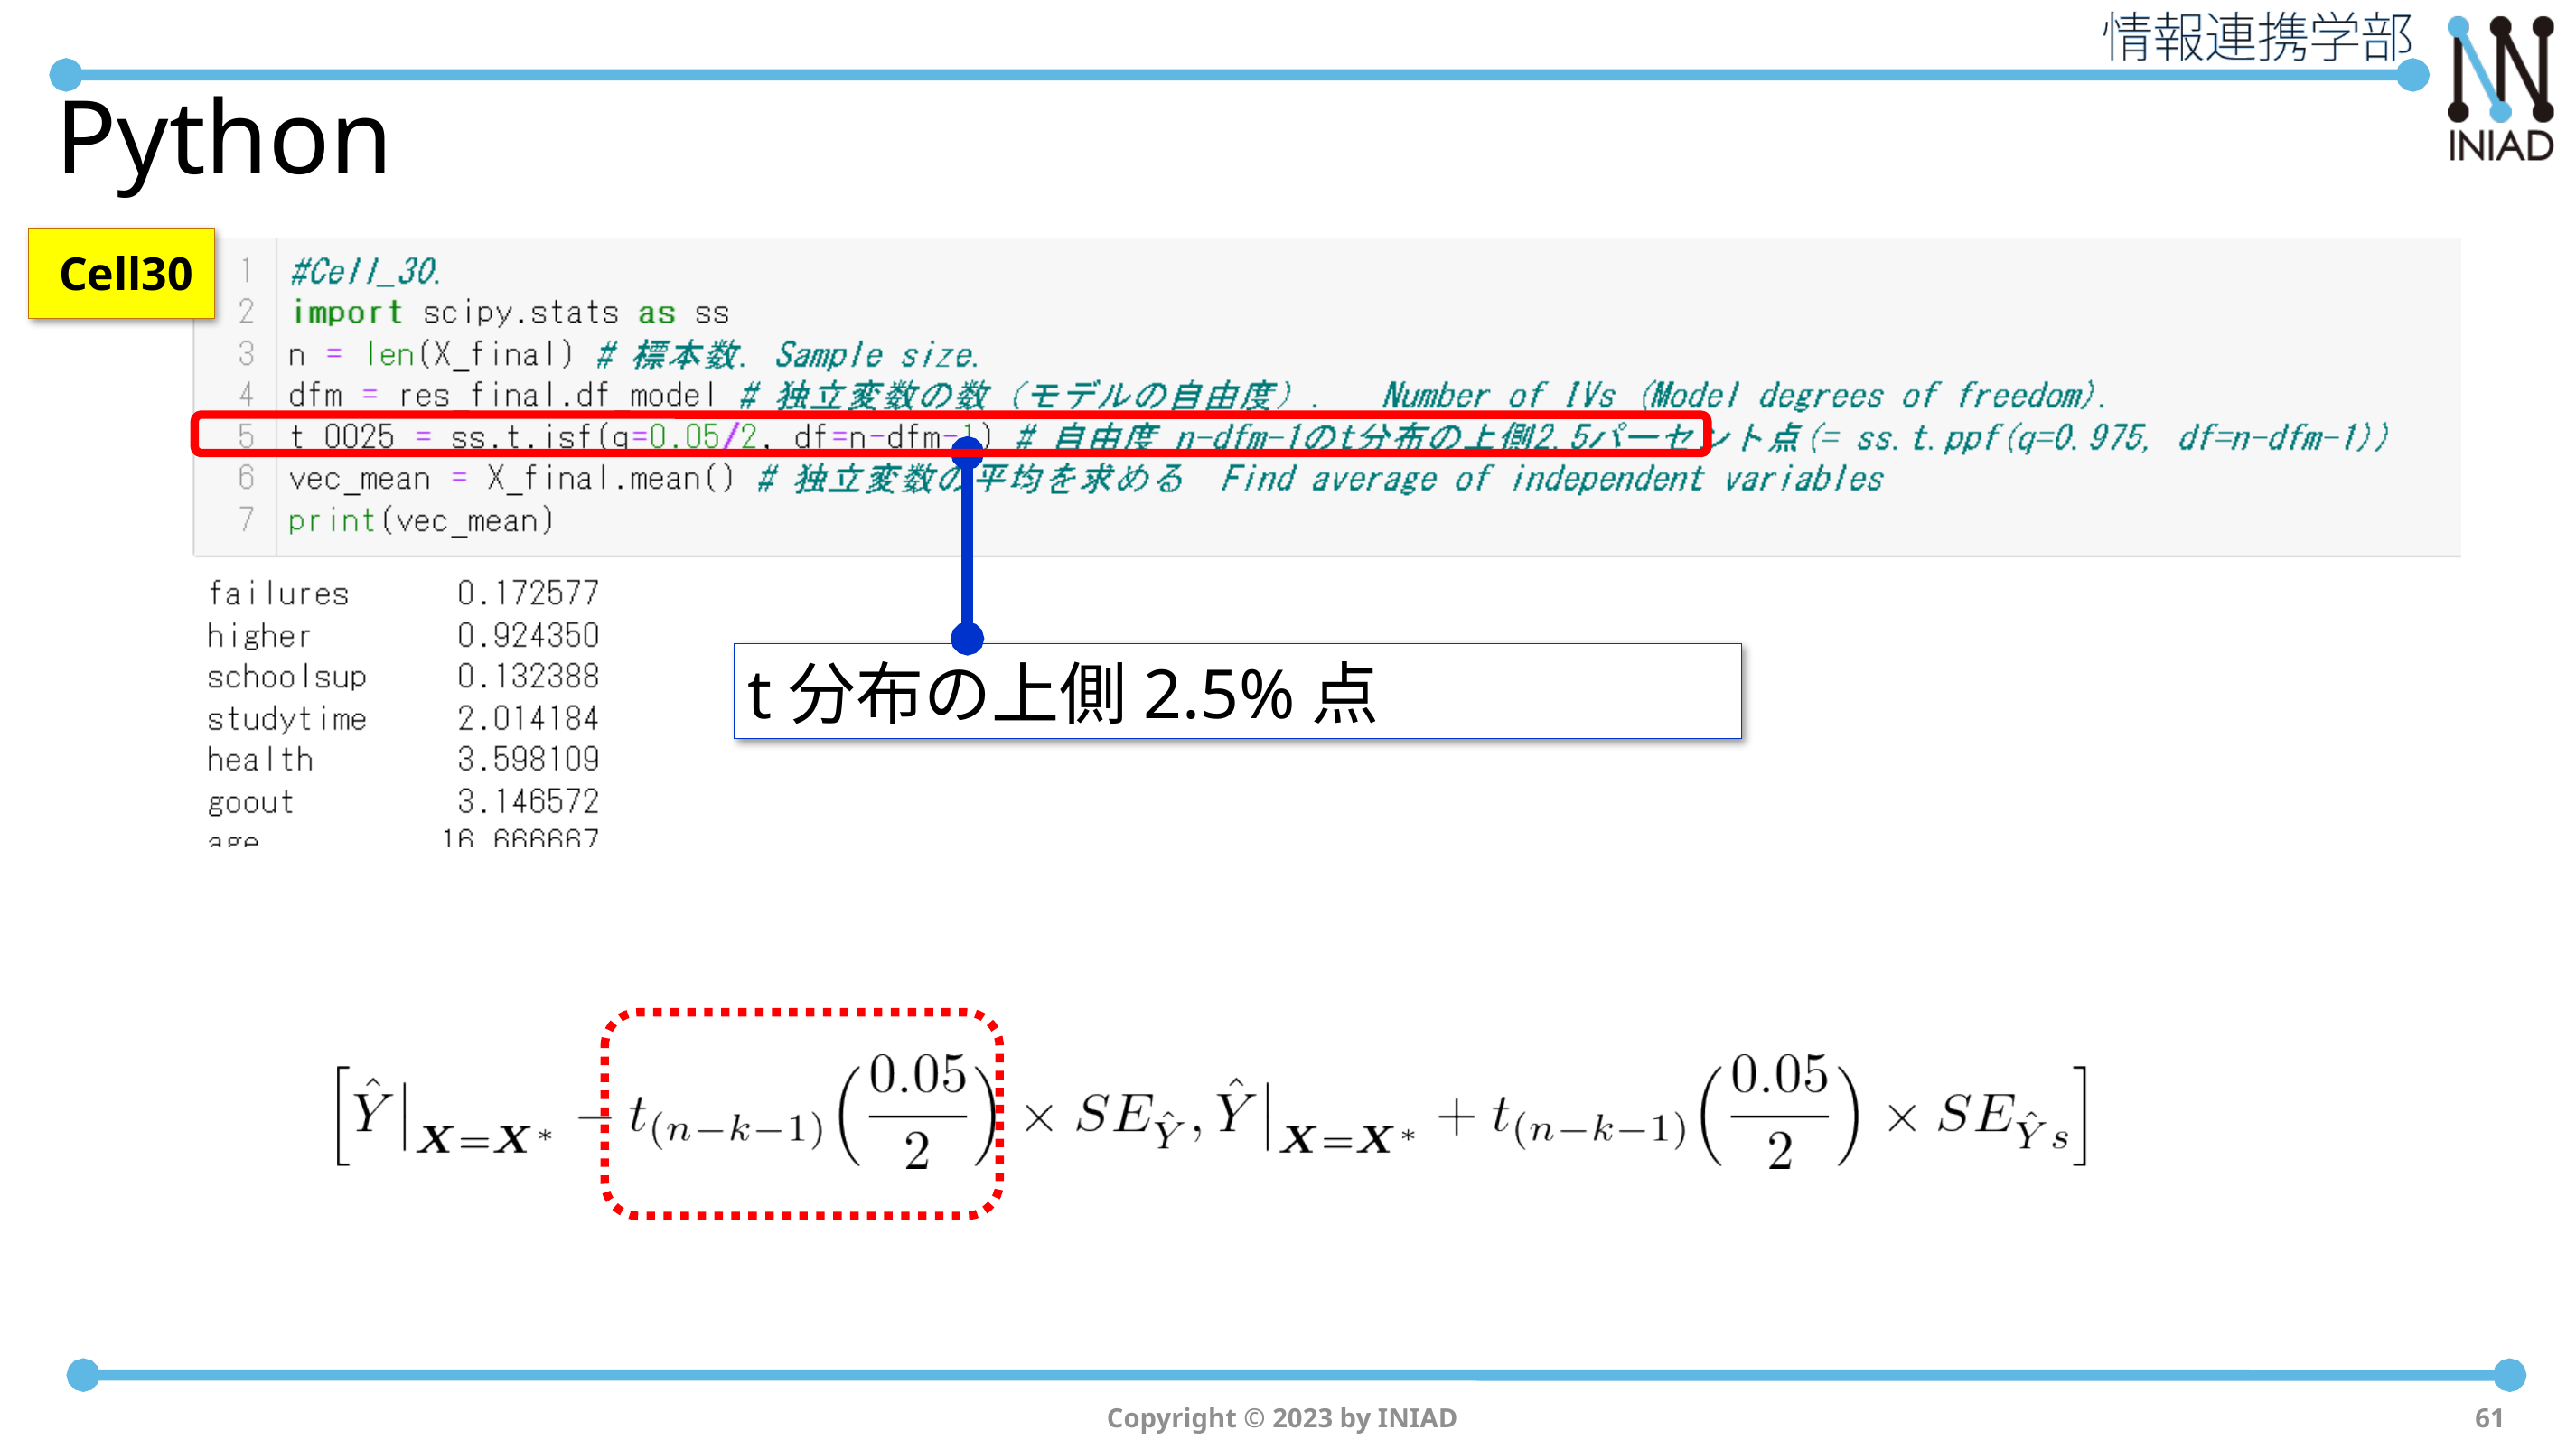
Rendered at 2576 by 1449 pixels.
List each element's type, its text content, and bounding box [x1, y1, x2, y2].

title Python [55, 71, 2413, 236]
footer Copyright © 2023 by INIAD [59, 1374, 2506, 1445]
text_box Cell30 [45, 238, 190, 306]
picture [337, 1053, 2088, 1169]
picture [191, 238, 2461, 847]
text_box [603, 1010, 1002, 1052]
slide_number 61 [2376, 1376, 2519, 1445]
picture [2448, 12, 2555, 170]
text_box [28, 228, 215, 319]
text_box [603, 1179, 1002, 1219]
